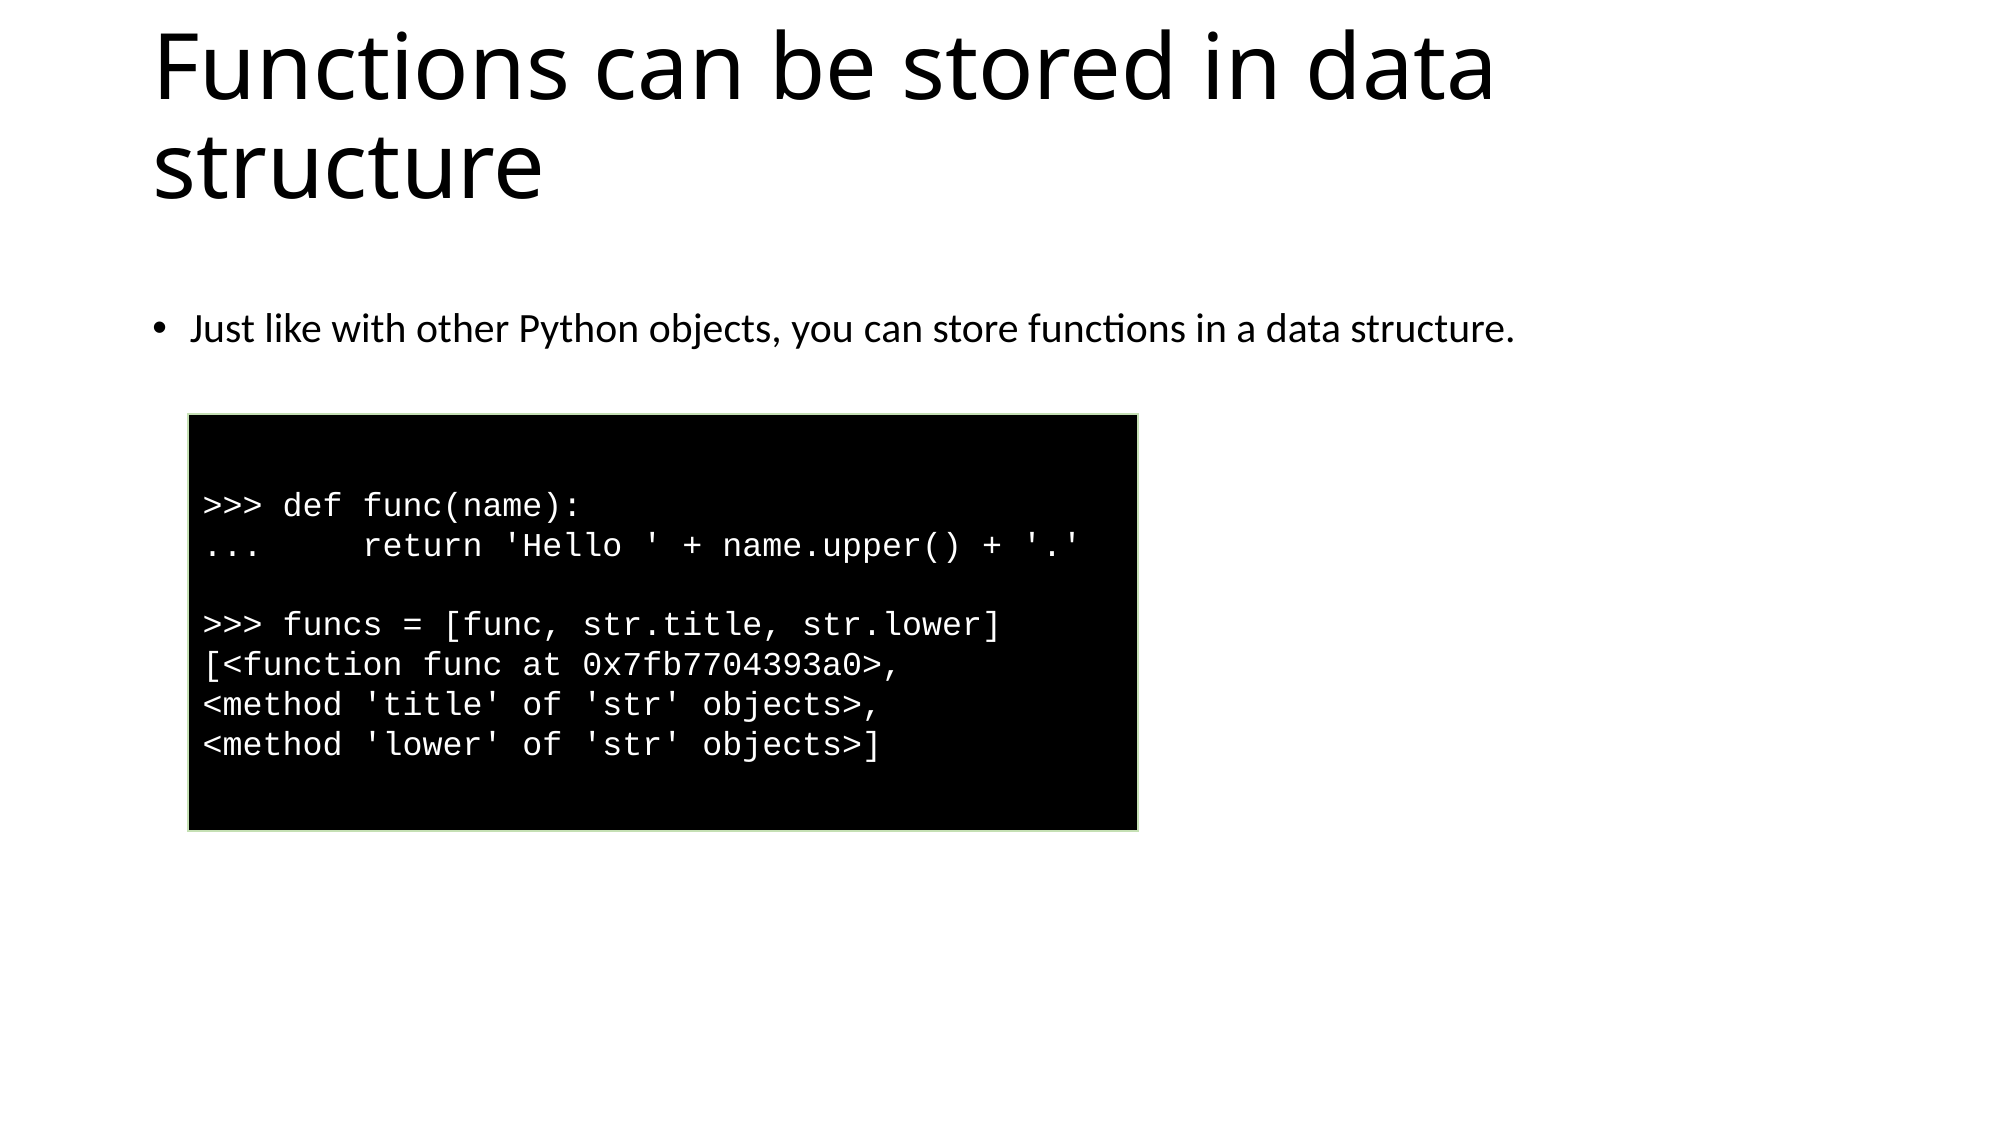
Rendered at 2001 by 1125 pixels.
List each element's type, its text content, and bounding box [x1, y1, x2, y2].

text_box >>> def func(name): ... return 'Hello ' + name.upper() + '.' >>> funcs = [func, str.title, str.lower] [<function func at 0x7fb7704393a0>, <method 'title' of 'str' objects>, <method 'lower' of 'str' objects>] [187, 413, 1139, 832]
title Functions can be stored in data structure [137, 59, 1863, 278]
list Just like with other Python objects, you can store functions in a data structure. [137, 299, 1863, 1014]
